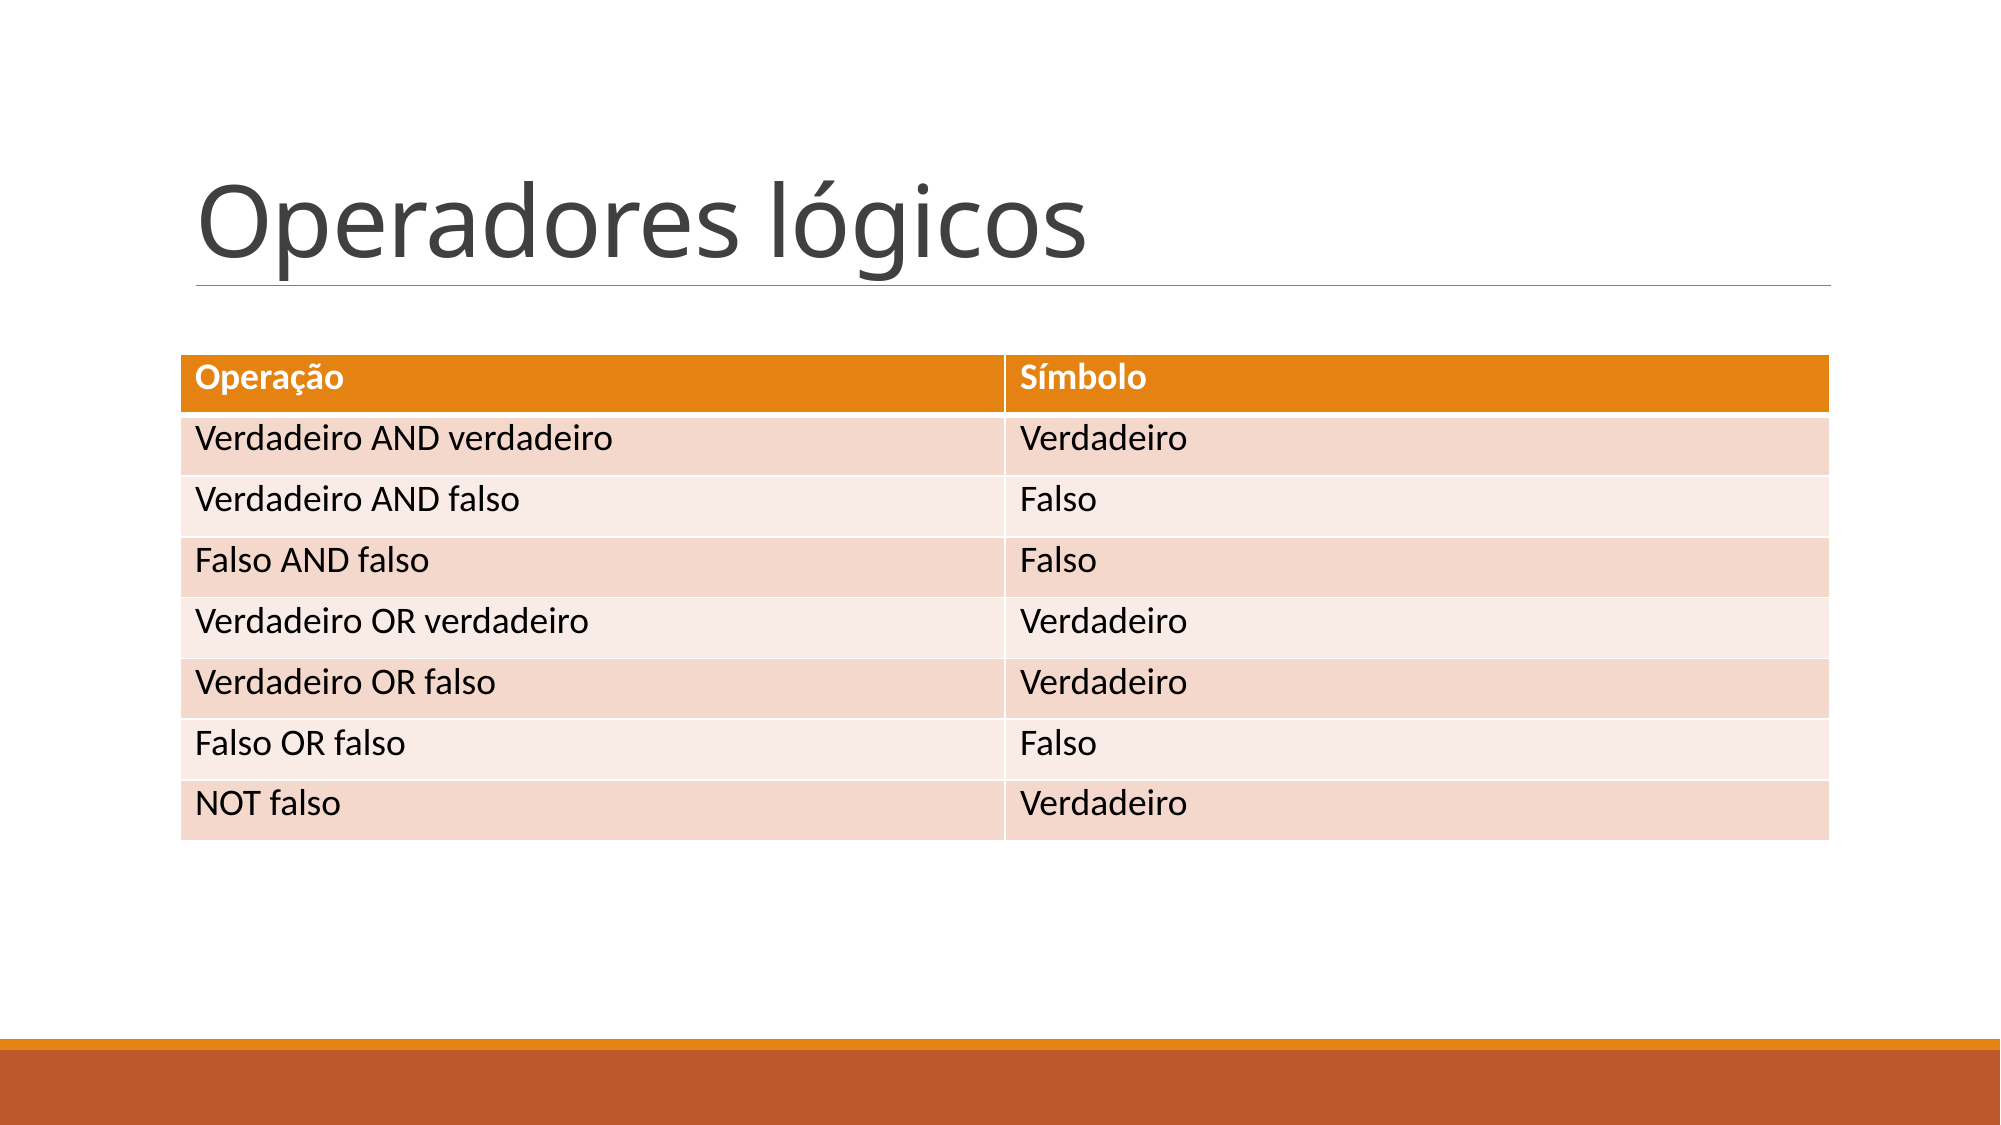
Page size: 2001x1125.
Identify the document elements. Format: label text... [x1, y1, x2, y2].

table_cell Falso [1006, 538, 1829, 597]
table_cell NOT falso [181, 781, 1004, 840]
table_cell Verdadeiro [1006, 781, 1829, 840]
table_cell Verdadeiro [1006, 659, 1829, 718]
table_cell Verdadeiro [1006, 598, 1829, 658]
title Operadores lógicos [180, 47, 1830, 285]
table_cell Verdadeiro OR falso [181, 659, 1004, 718]
table_cell Falso AND falso [181, 538, 1004, 597]
table_cell Falso OR falso [181, 720, 1004, 779]
table_cell Verdadeiro AND falso [181, 477, 1004, 536]
table_cell Falso [1006, 477, 1829, 536]
table_cell Verdadeiro [1006, 418, 1829, 475]
table_header Operação [181, 355, 1004, 412]
table_cell Verdadeiro OR verdadeiro [181, 598, 1004, 658]
table_header Símbolo [1006, 355, 1829, 412]
table_cell Verdadeiro AND verdadeiro [181, 418, 1004, 475]
table_cell Falso [1006, 720, 1829, 779]
